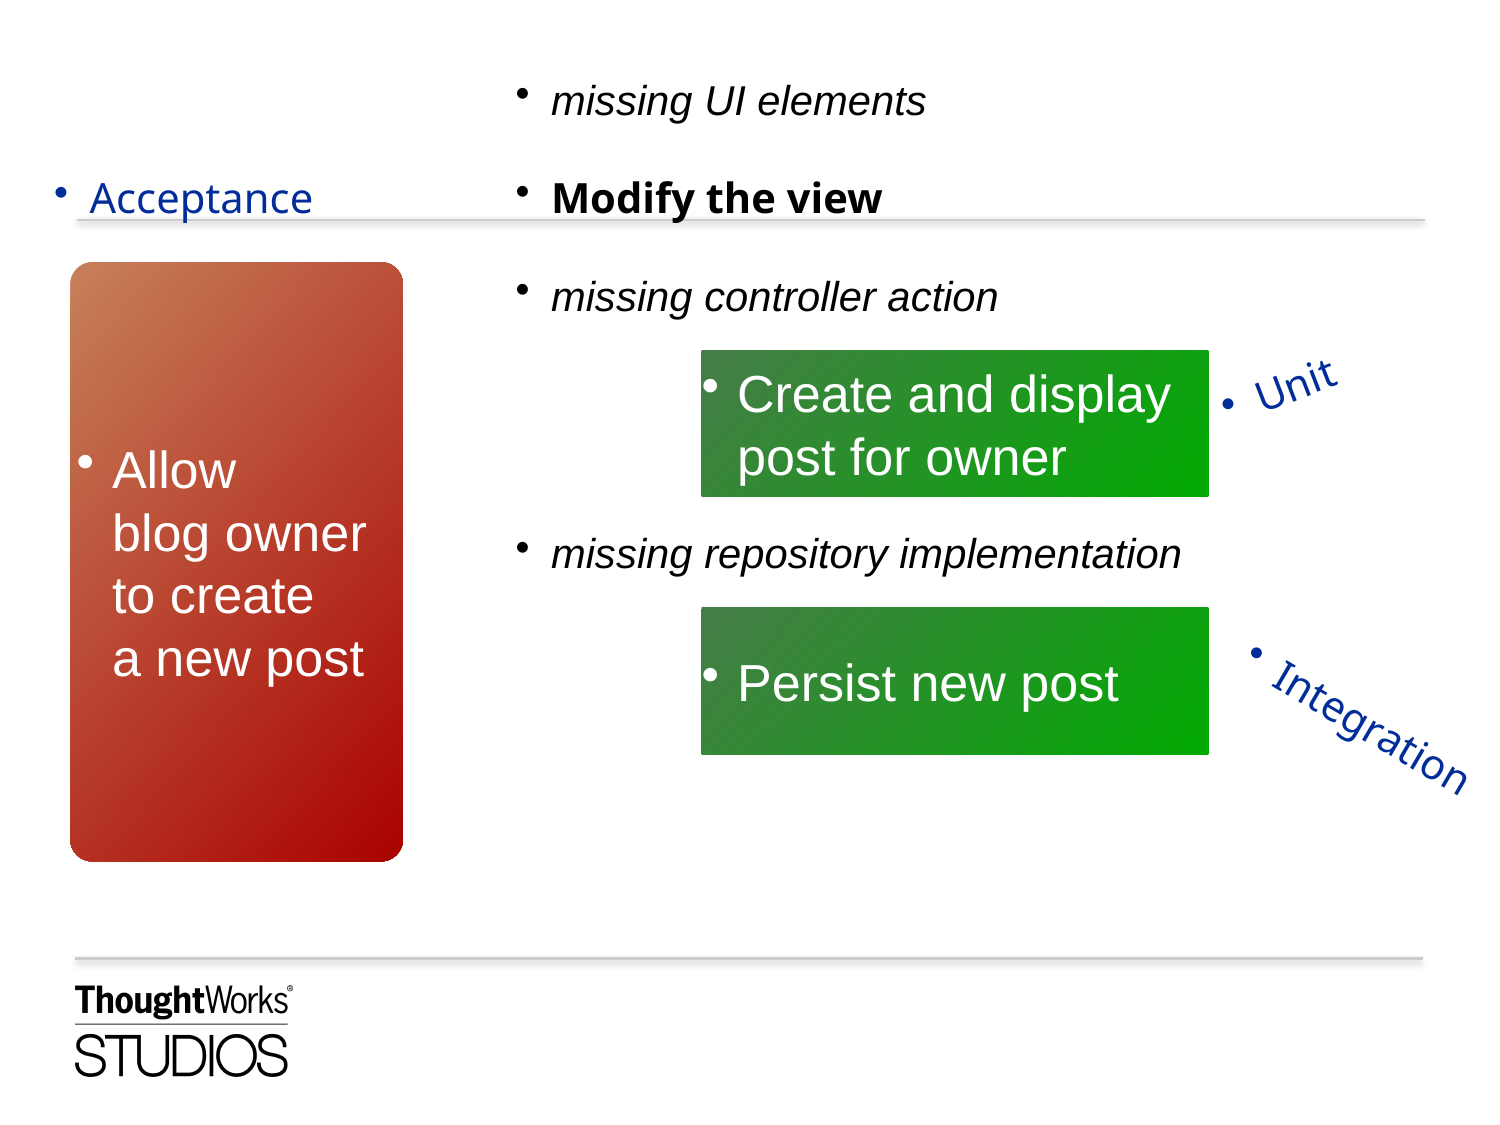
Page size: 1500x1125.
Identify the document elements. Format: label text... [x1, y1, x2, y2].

picture [75, 985, 293, 1077]
text_box missing repository implementation [515, 511, 1393, 594]
text_box Integration [1235, 632, 1482, 805]
text_box Acceptance [54, 145, 419, 249]
text_box Modify the view [515, 155, 1393, 239]
text_box Persist new post [701, 607, 1209, 755]
text_box Allow blog owner to create a new post [70, 262, 403, 862]
text_box missing UI elements [515, 57, 1393, 140]
text_box Unit [1214, 345, 1342, 435]
text_box missing controller action [515, 253, 1393, 336]
text_box Create and display post for owner [701, 350, 1209, 497]
